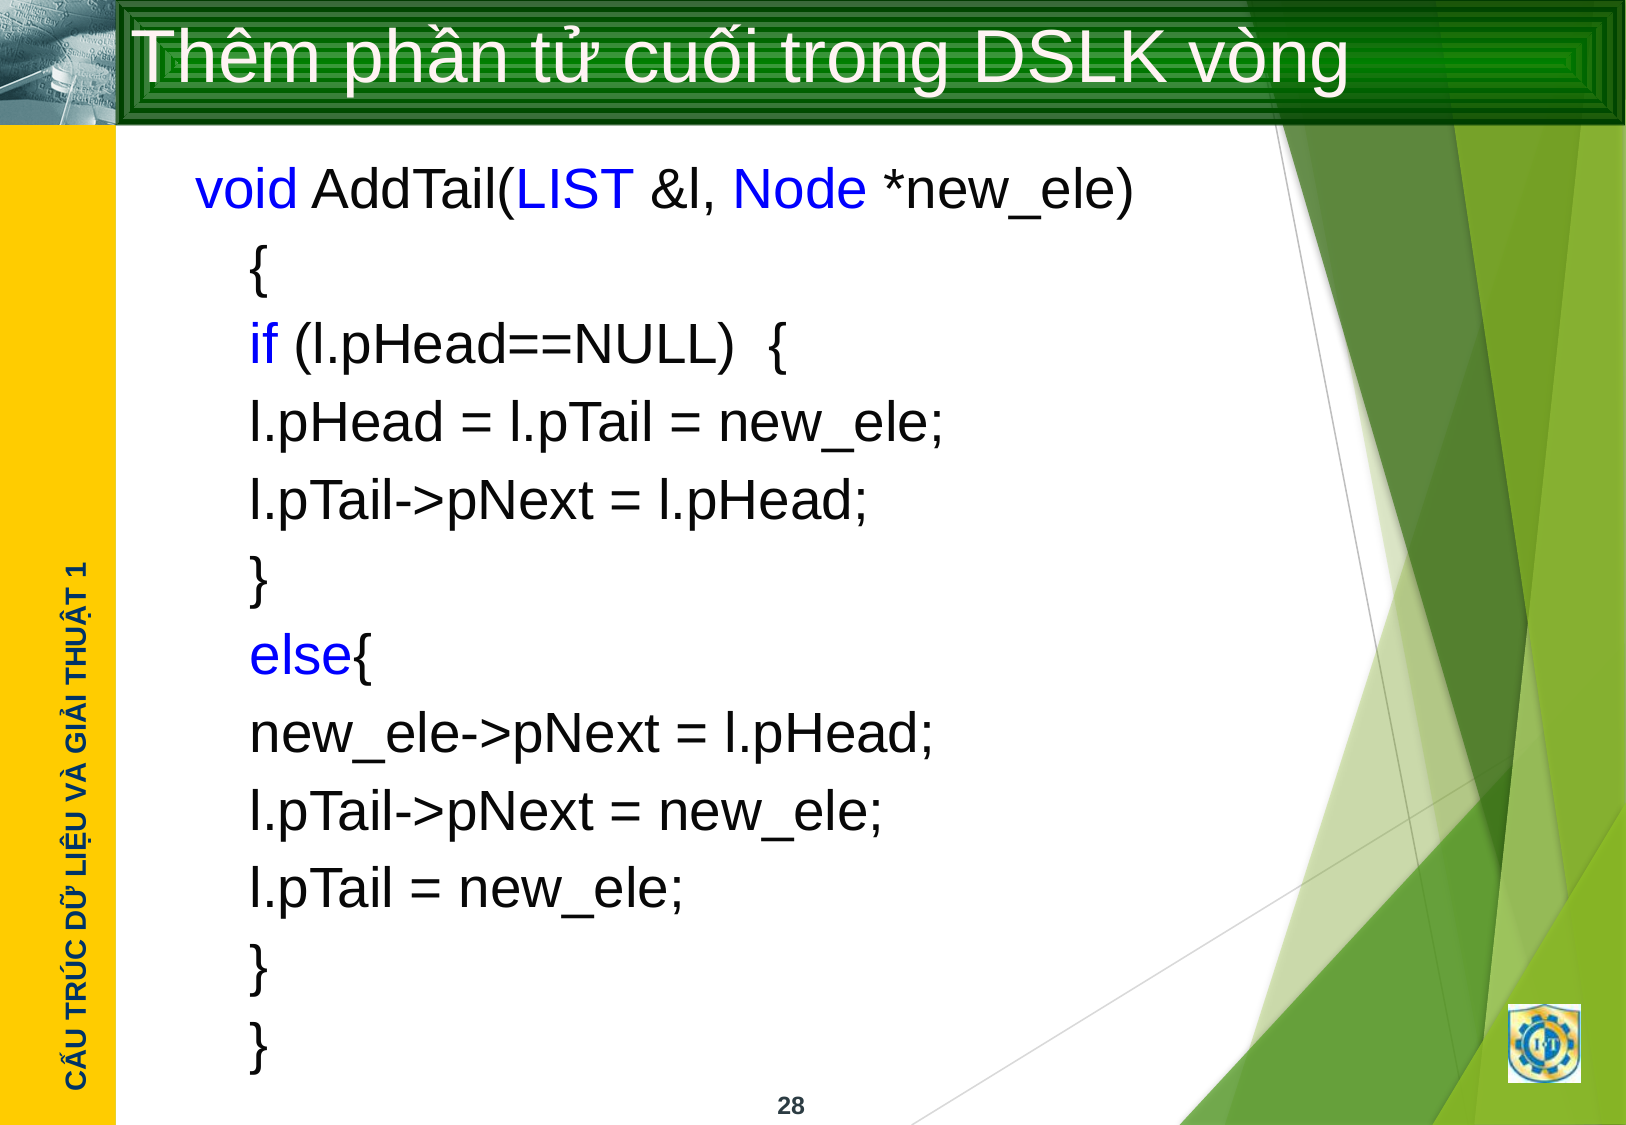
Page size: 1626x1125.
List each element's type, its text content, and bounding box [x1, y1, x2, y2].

picture [0, 0, 115, 125]
title Thêm phần tử cuối trong DSLK vòng [115, 0, 1625, 126]
list void AddTail(LIST &l, Node *new_ele) { if (l.pHead==NULL) { l.pHead = l.pTail = new_ele; l.pTail->pNext = l.pHead; } else{ new_ele->pNext = l.pHead; l.pTail->pNext = new_ele; l.pTail = new_ele; } } [180, 154, 1610, 1088]
